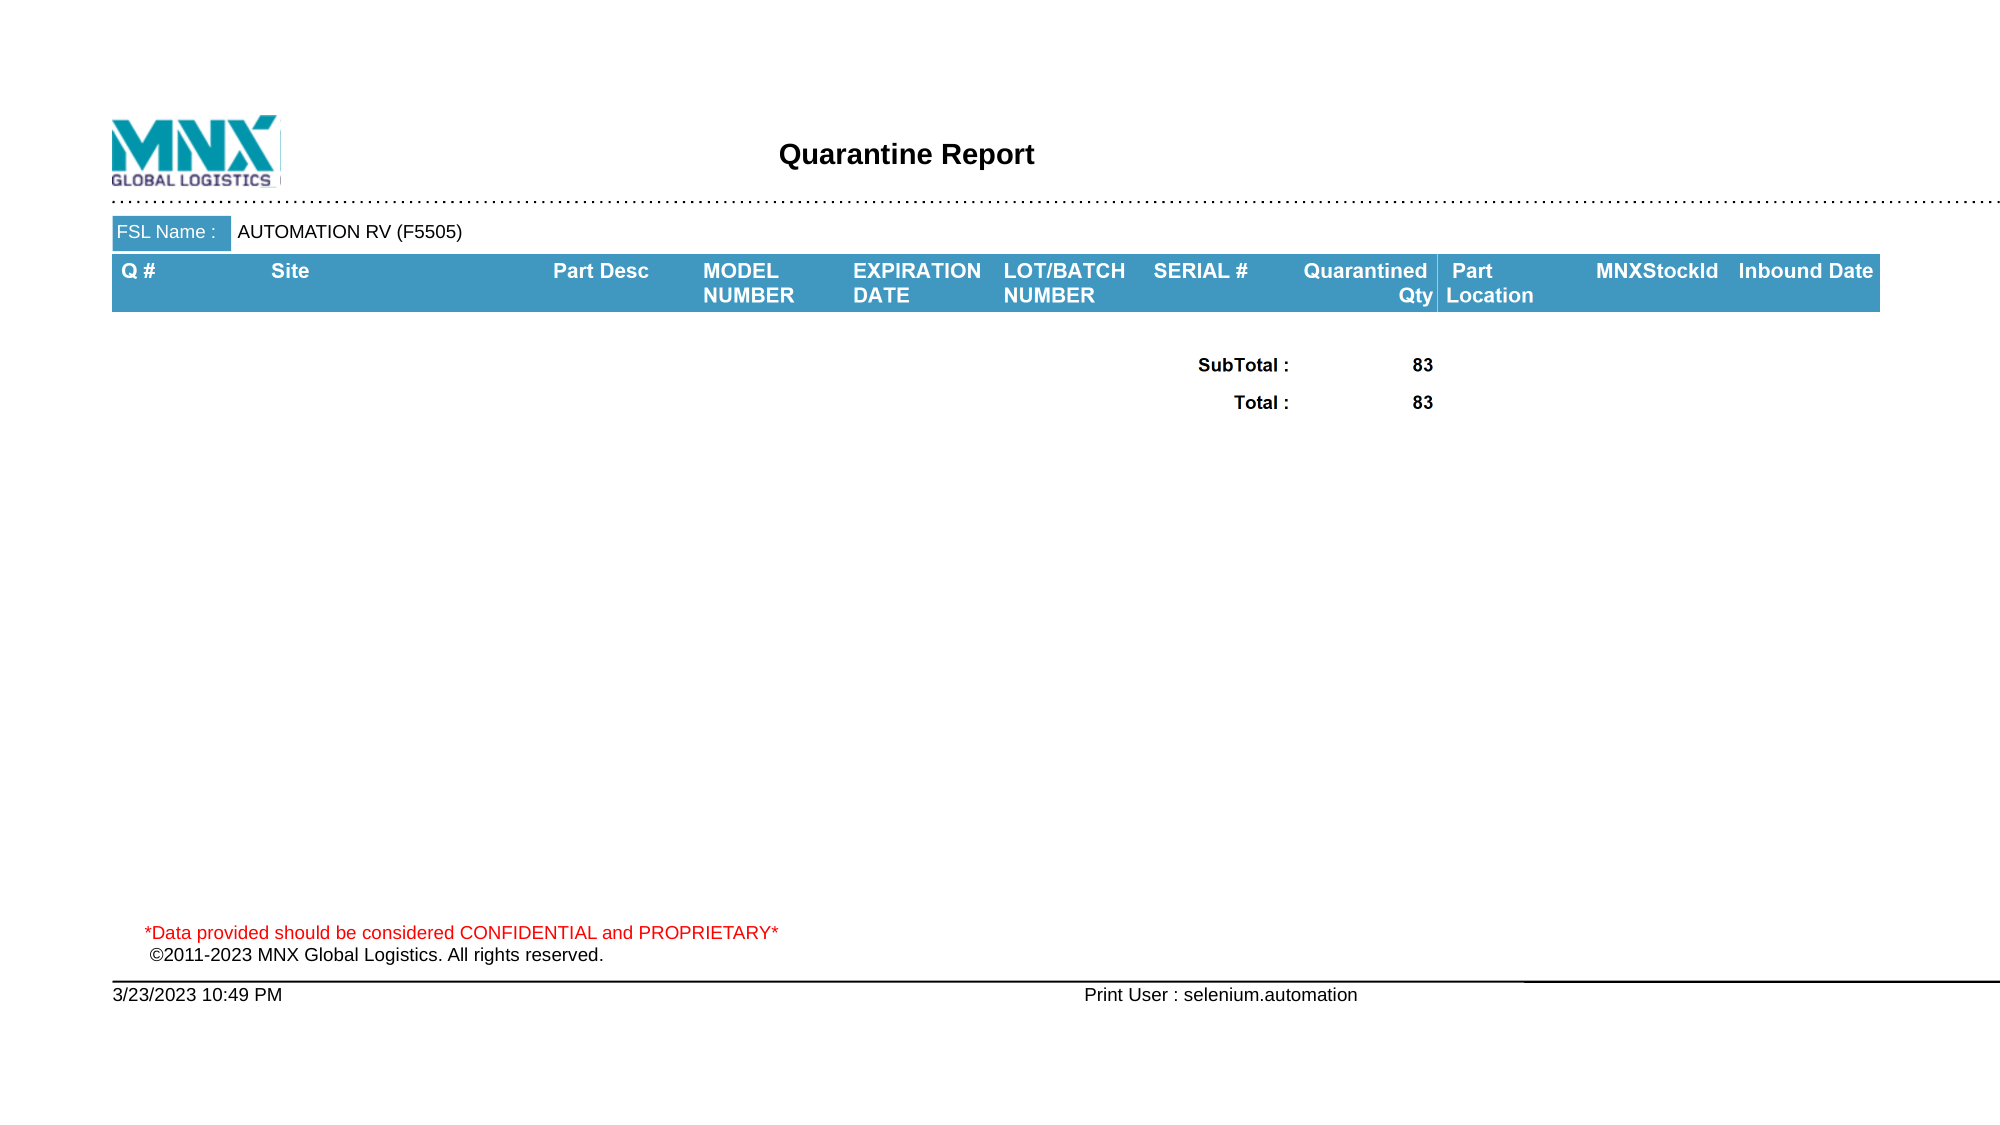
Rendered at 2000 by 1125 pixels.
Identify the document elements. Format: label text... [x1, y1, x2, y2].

picture [112, 254, 1880, 425]
text_box Print User : selenium.automation [1055, 983, 1387, 1013]
text_box 3/23/2023 10:49 PM [112, 983, 343, 1013]
text_box AUTOMATION RV (F5505) [233, 215, 669, 251]
text_box ©2011-2023 MNX Global Logistics. All rights reserved. [144, 942, 1158, 964]
text_box Quarantine Report [562, 131, 1252, 173]
text_box *Data provided should be considered CONFIDENTIAL and PROPRIETARY* [144, 920, 1158, 942]
picture [112, 115, 323, 188]
text_box FSL Name : [112, 215, 232, 252]
